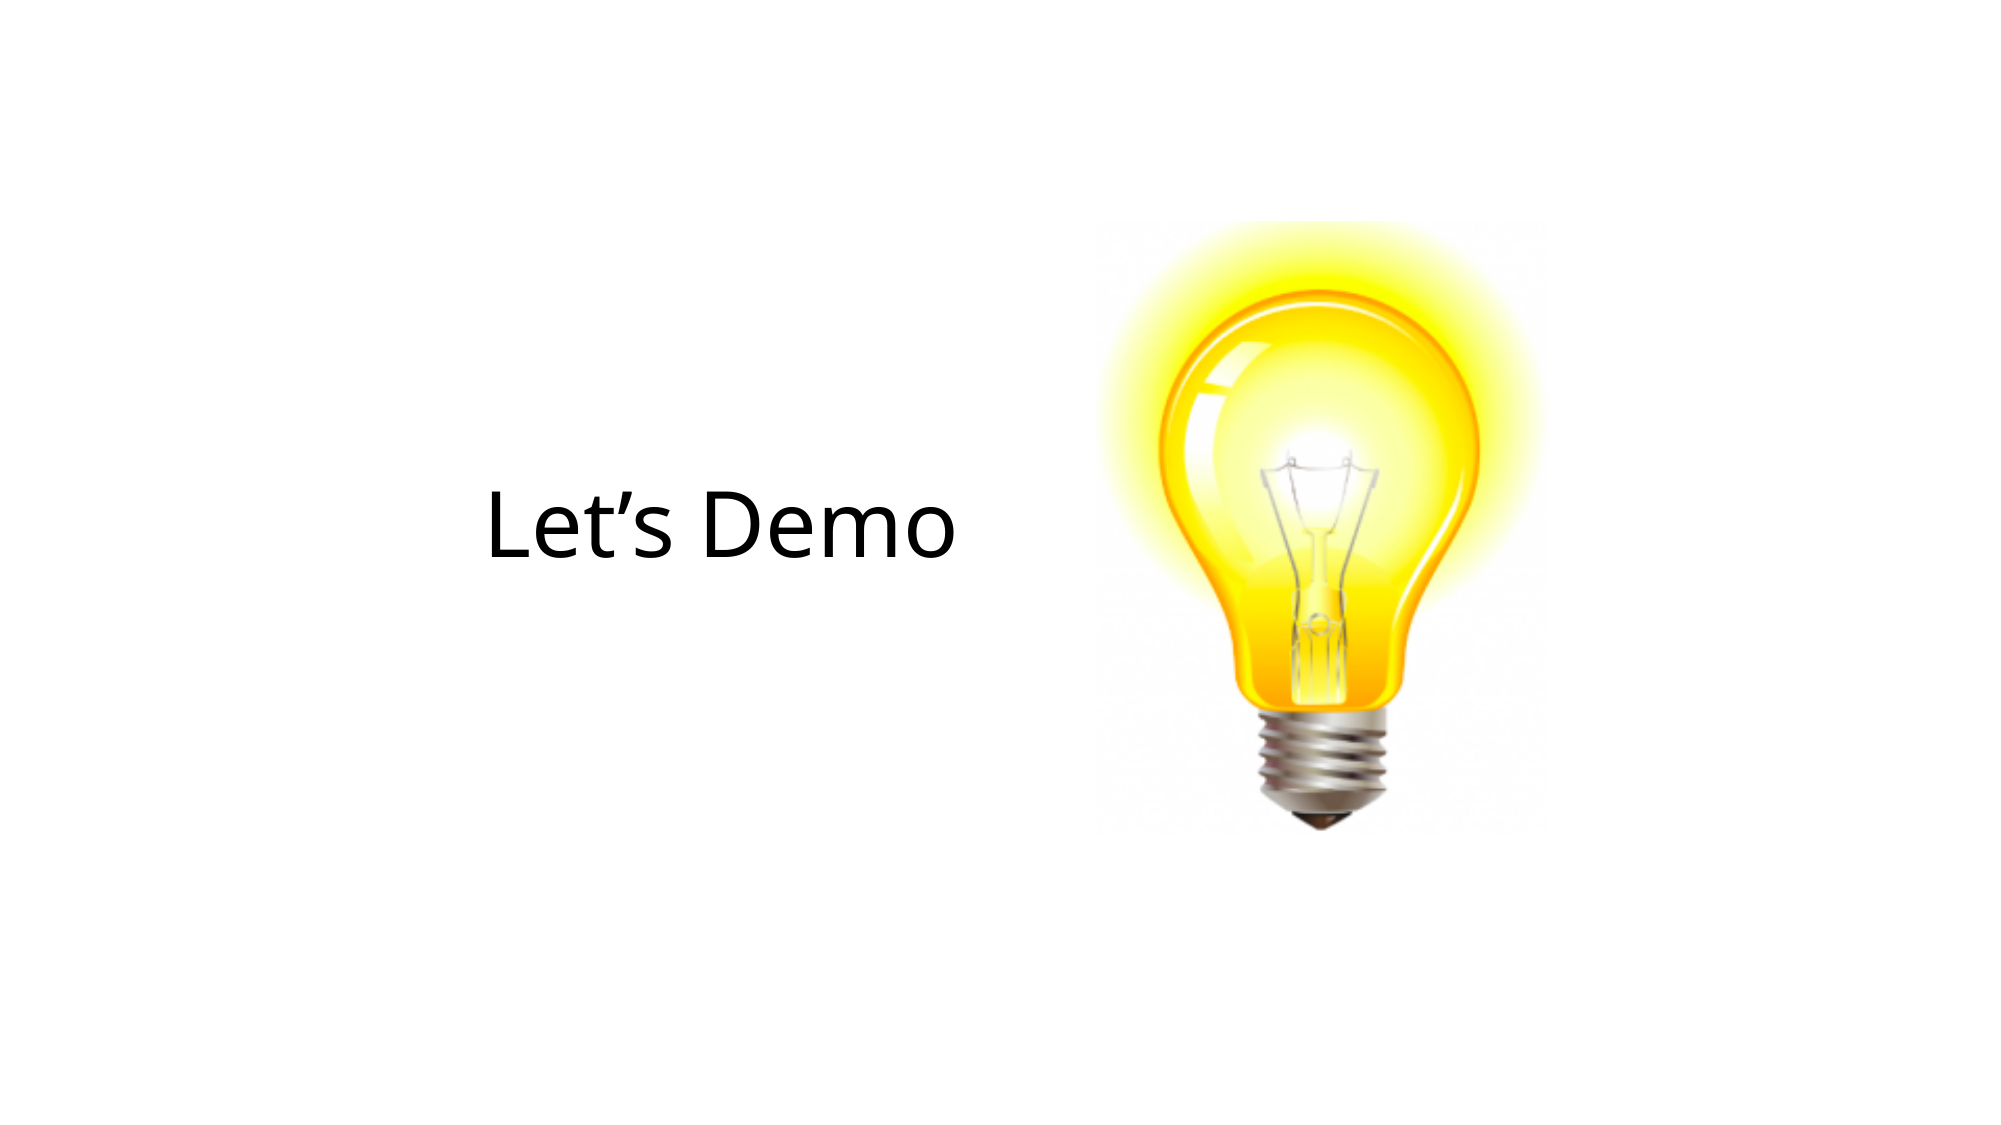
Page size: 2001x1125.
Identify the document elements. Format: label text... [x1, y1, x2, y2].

picture [1095, 221, 1549, 835]
title Let’s Demo [468, 419, 1095, 637]
